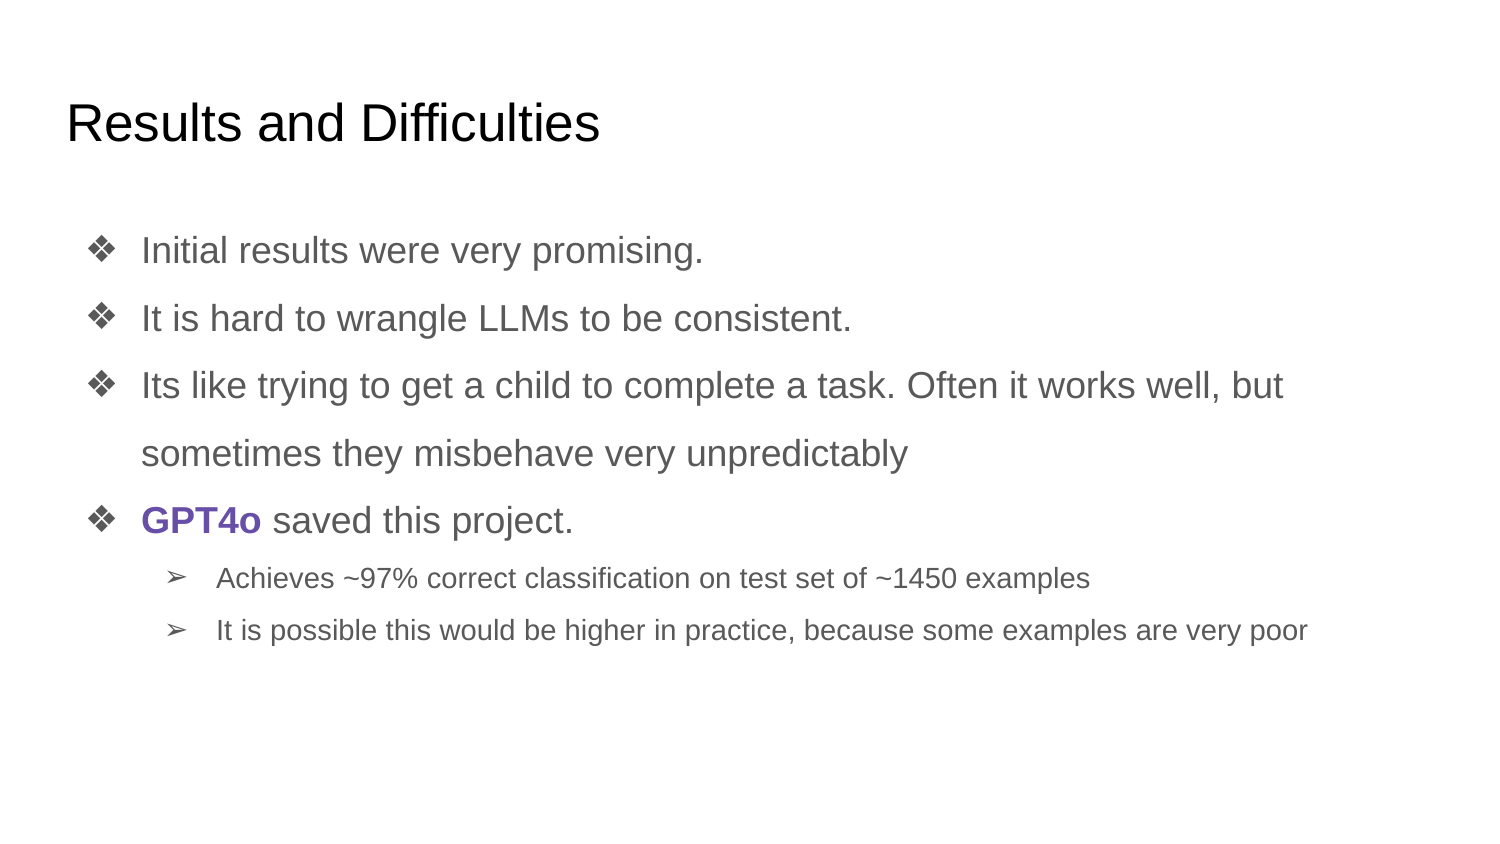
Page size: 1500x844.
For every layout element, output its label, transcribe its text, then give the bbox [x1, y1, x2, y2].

list Initial results were very promising. It is hard to wrangle LLMs to be consistent. Its like trying to get a child to complete a task. Often it works well, but sometimes they misbehave very unpredictably GPT4o saved this project. Achieves ~97% correct classification on test set of ~1450 examples It is possible this would be higher in practice, because some examples are very poor [51, 189, 1449, 750]
title Results and Difficulties [51, 72, 1449, 167]
